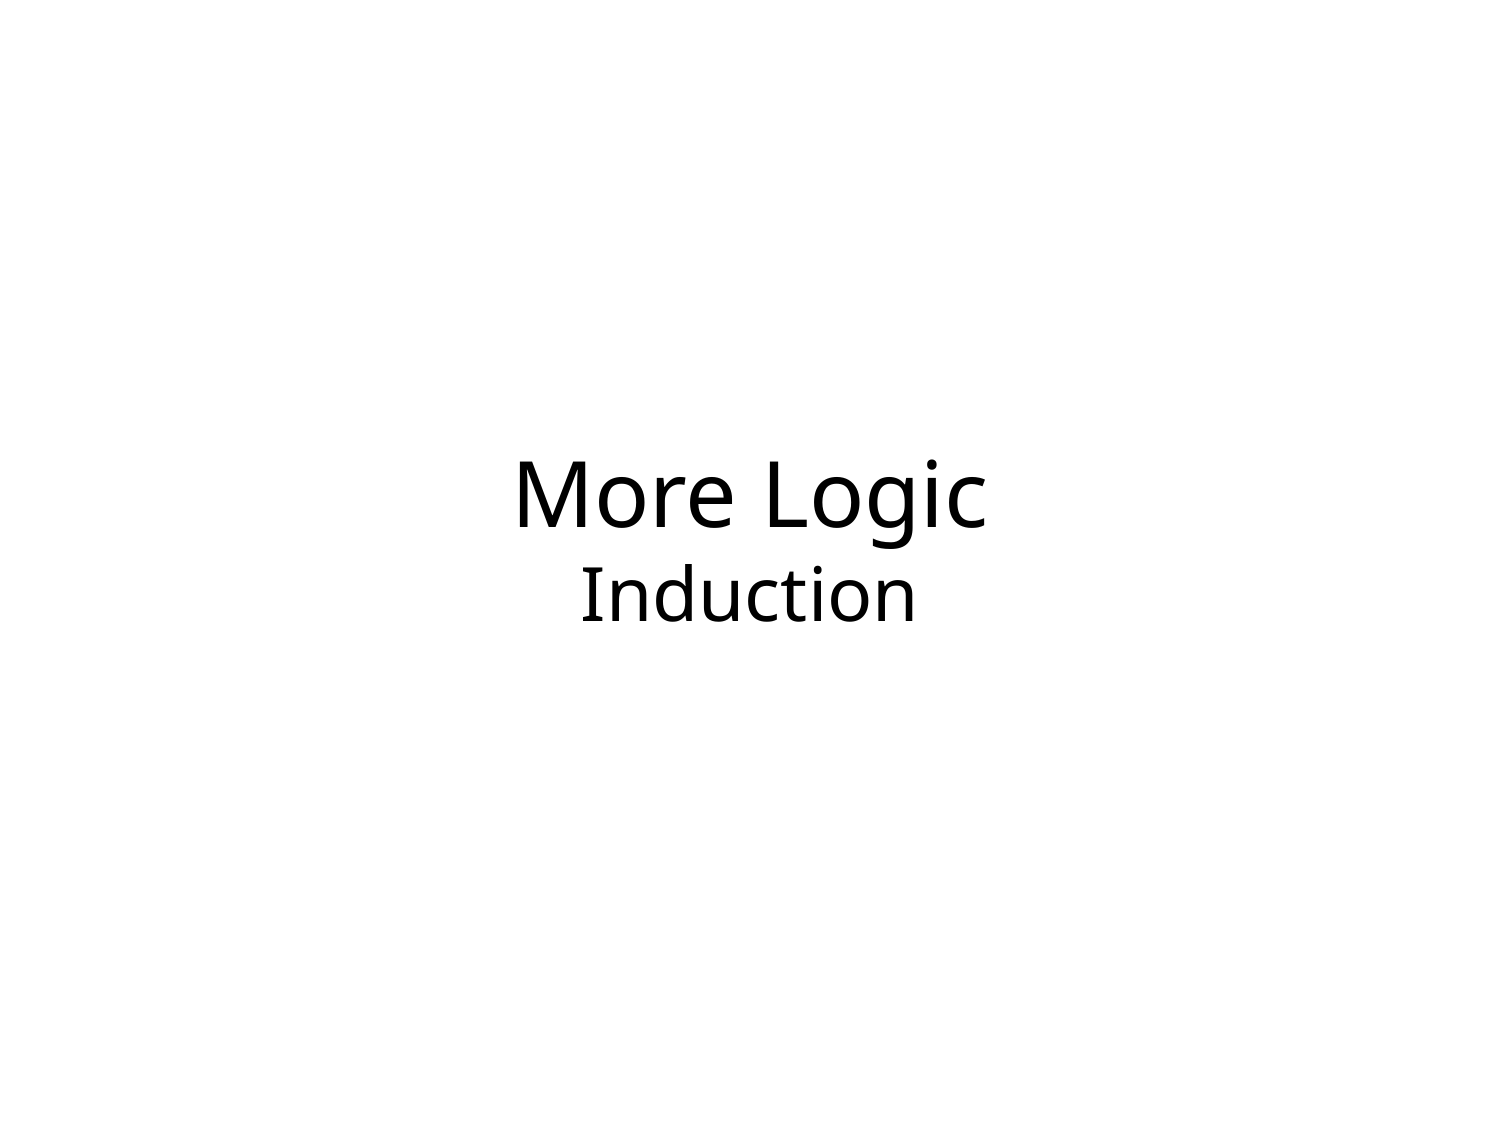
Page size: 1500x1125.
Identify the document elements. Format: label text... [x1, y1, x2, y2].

title More Logic Induction [112, 428, 1388, 563]
